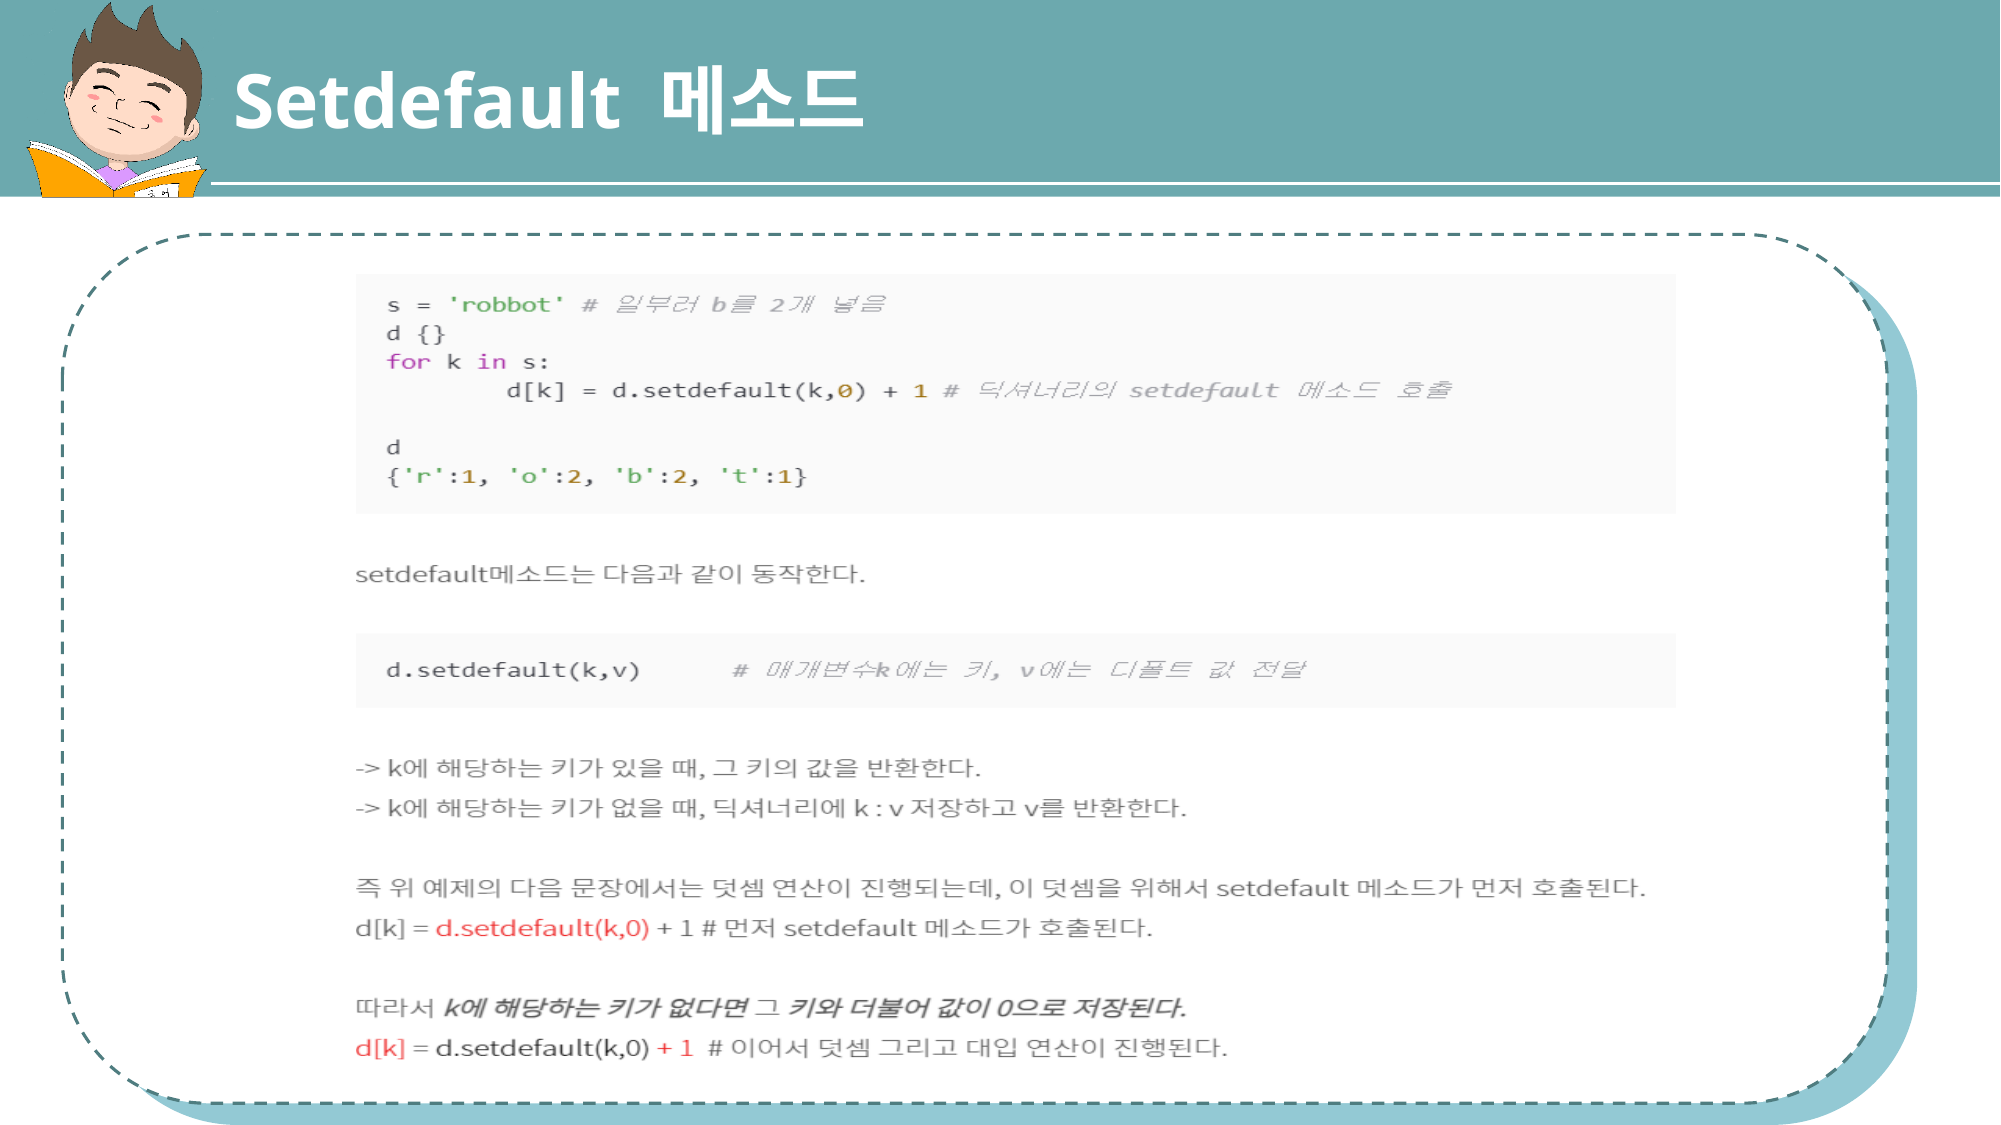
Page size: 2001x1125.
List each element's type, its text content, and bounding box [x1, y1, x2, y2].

text_box Setdefault 메소드 [218, 45, 882, 151]
picture [356, 274, 1676, 1064]
text_box [61, 233, 1889, 1105]
picture [22, 0, 224, 200]
text_box [141, 274, 1919, 1125]
